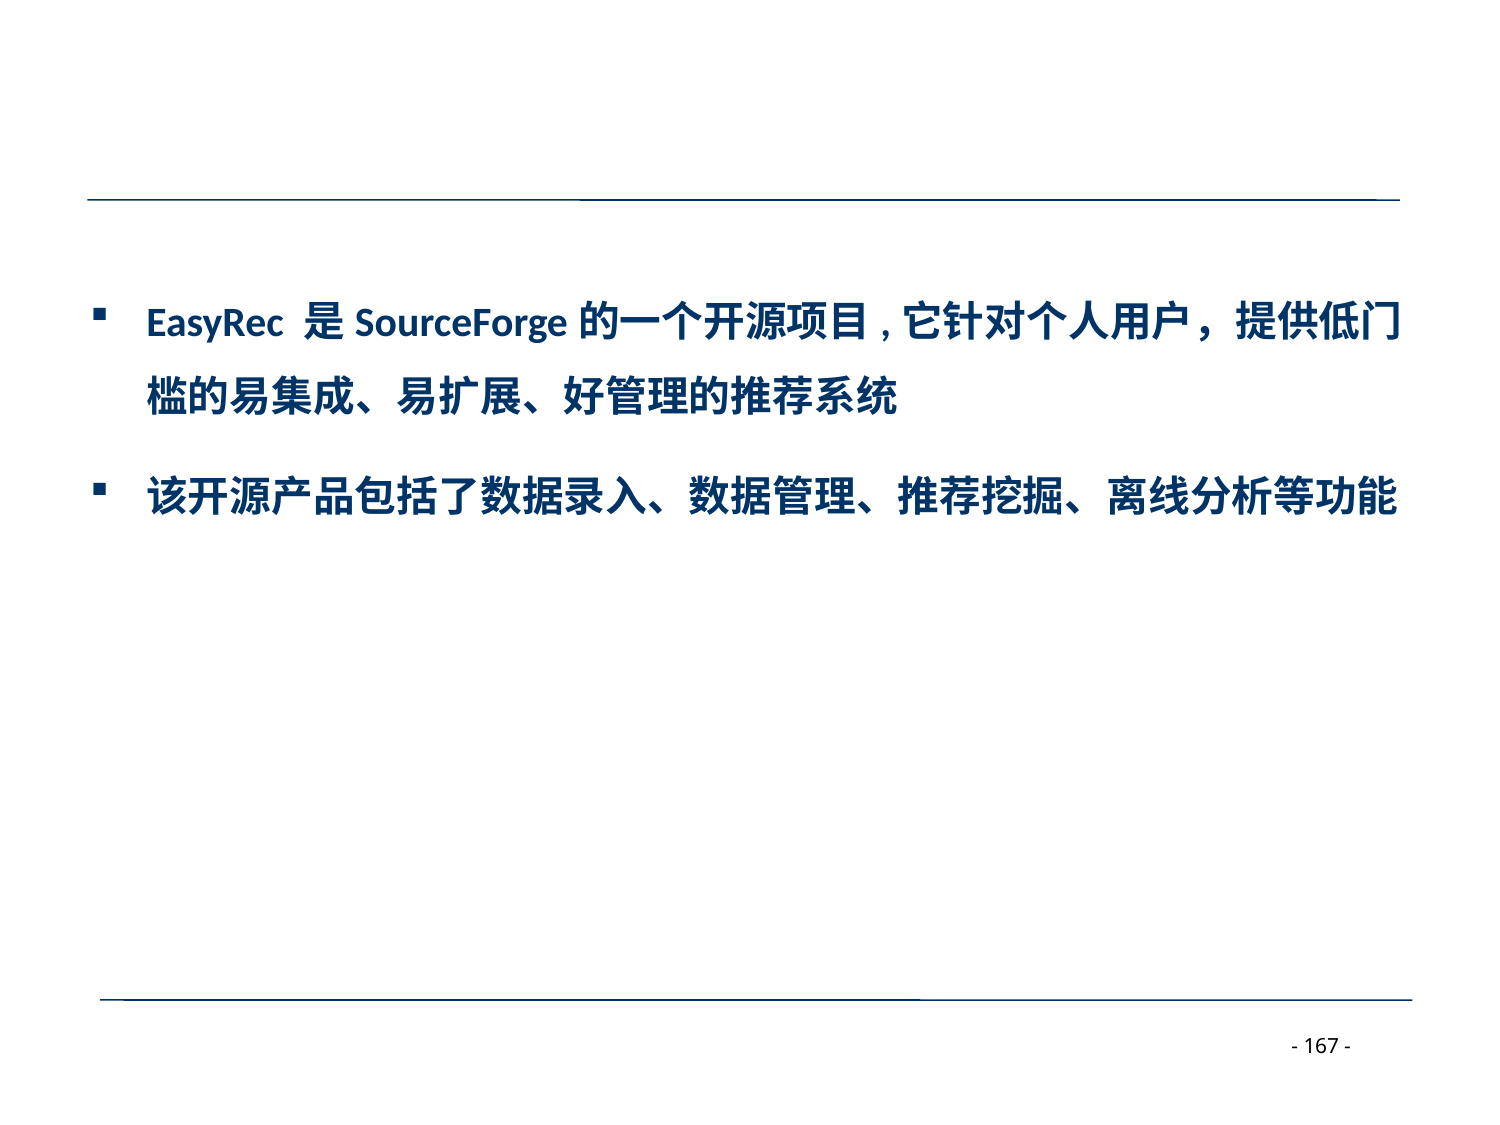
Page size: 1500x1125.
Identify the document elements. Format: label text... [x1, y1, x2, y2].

list EasyRec 是SourceForge的一个开源项目,它针对个人用户，提供低门槛的易集成、易扩展、好管理的推荐系统 该开源产品包括了数据录入、数据管理、推荐挖掘、离线分析等功能 [74, 262, 1426, 1006]
